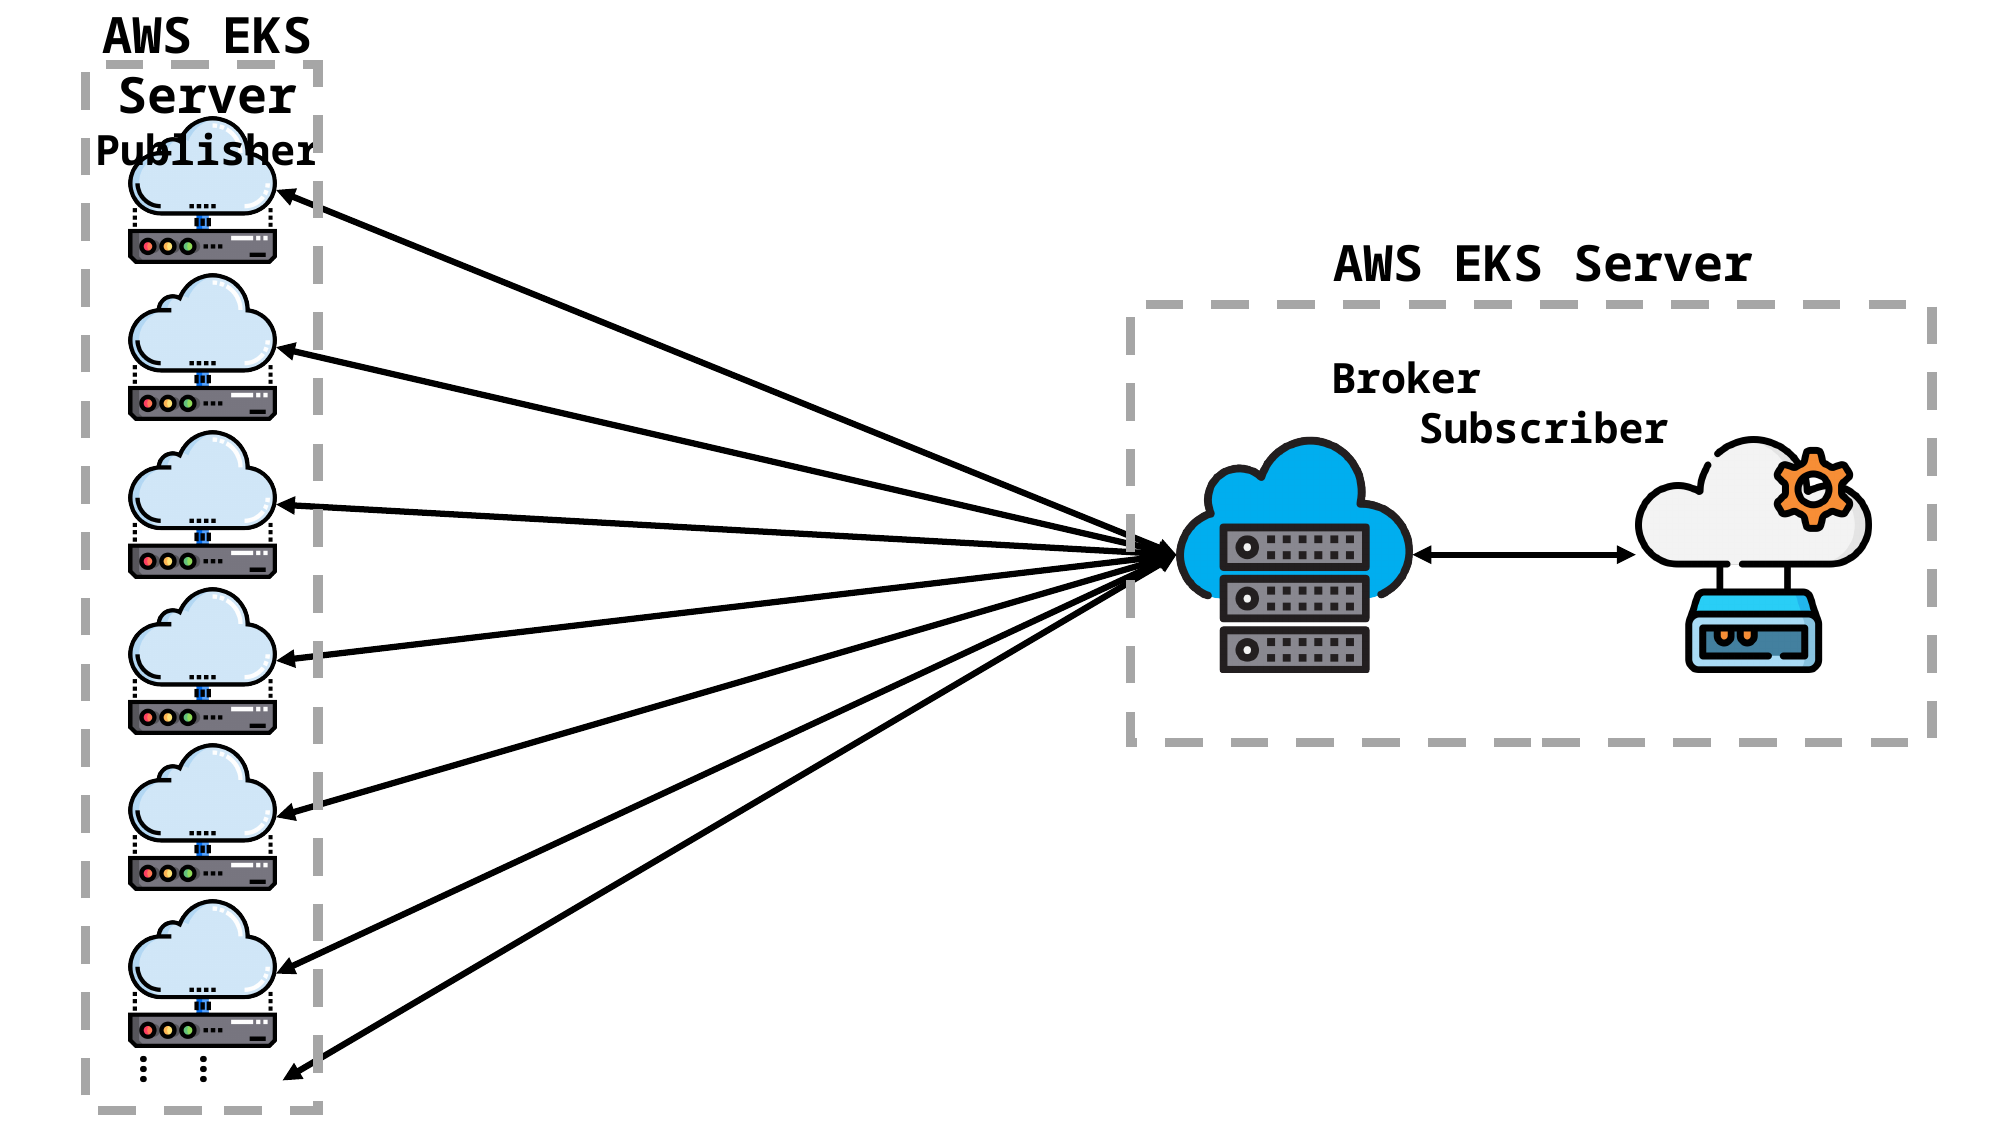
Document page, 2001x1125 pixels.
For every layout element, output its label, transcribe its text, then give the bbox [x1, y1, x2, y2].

picture [128, 116, 277, 264]
picture [128, 743, 276, 891]
text_box AWS EKS Server Broker Subscriber [1191, 224, 1897, 304]
picture [1176, 436, 1413, 673]
text_box [1177, 303, 1933, 744]
picture [128, 899, 277, 1048]
picture [128, 430, 276, 579]
text_box [84, 63, 319, 1112]
text_box …… [167, 1111, 258, 1121]
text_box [276, 504, 1176, 554]
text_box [282, 554, 1177, 1081]
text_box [276, 554, 282, 974]
picture [1635, 436, 1872, 673]
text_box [276, 190, 1177, 347]
text_box AWS EKS Server Publisher [0, 0, 419, 182]
picture [128, 586, 276, 735]
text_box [276, 347, 1177, 504]
picture [128, 273, 276, 421]
